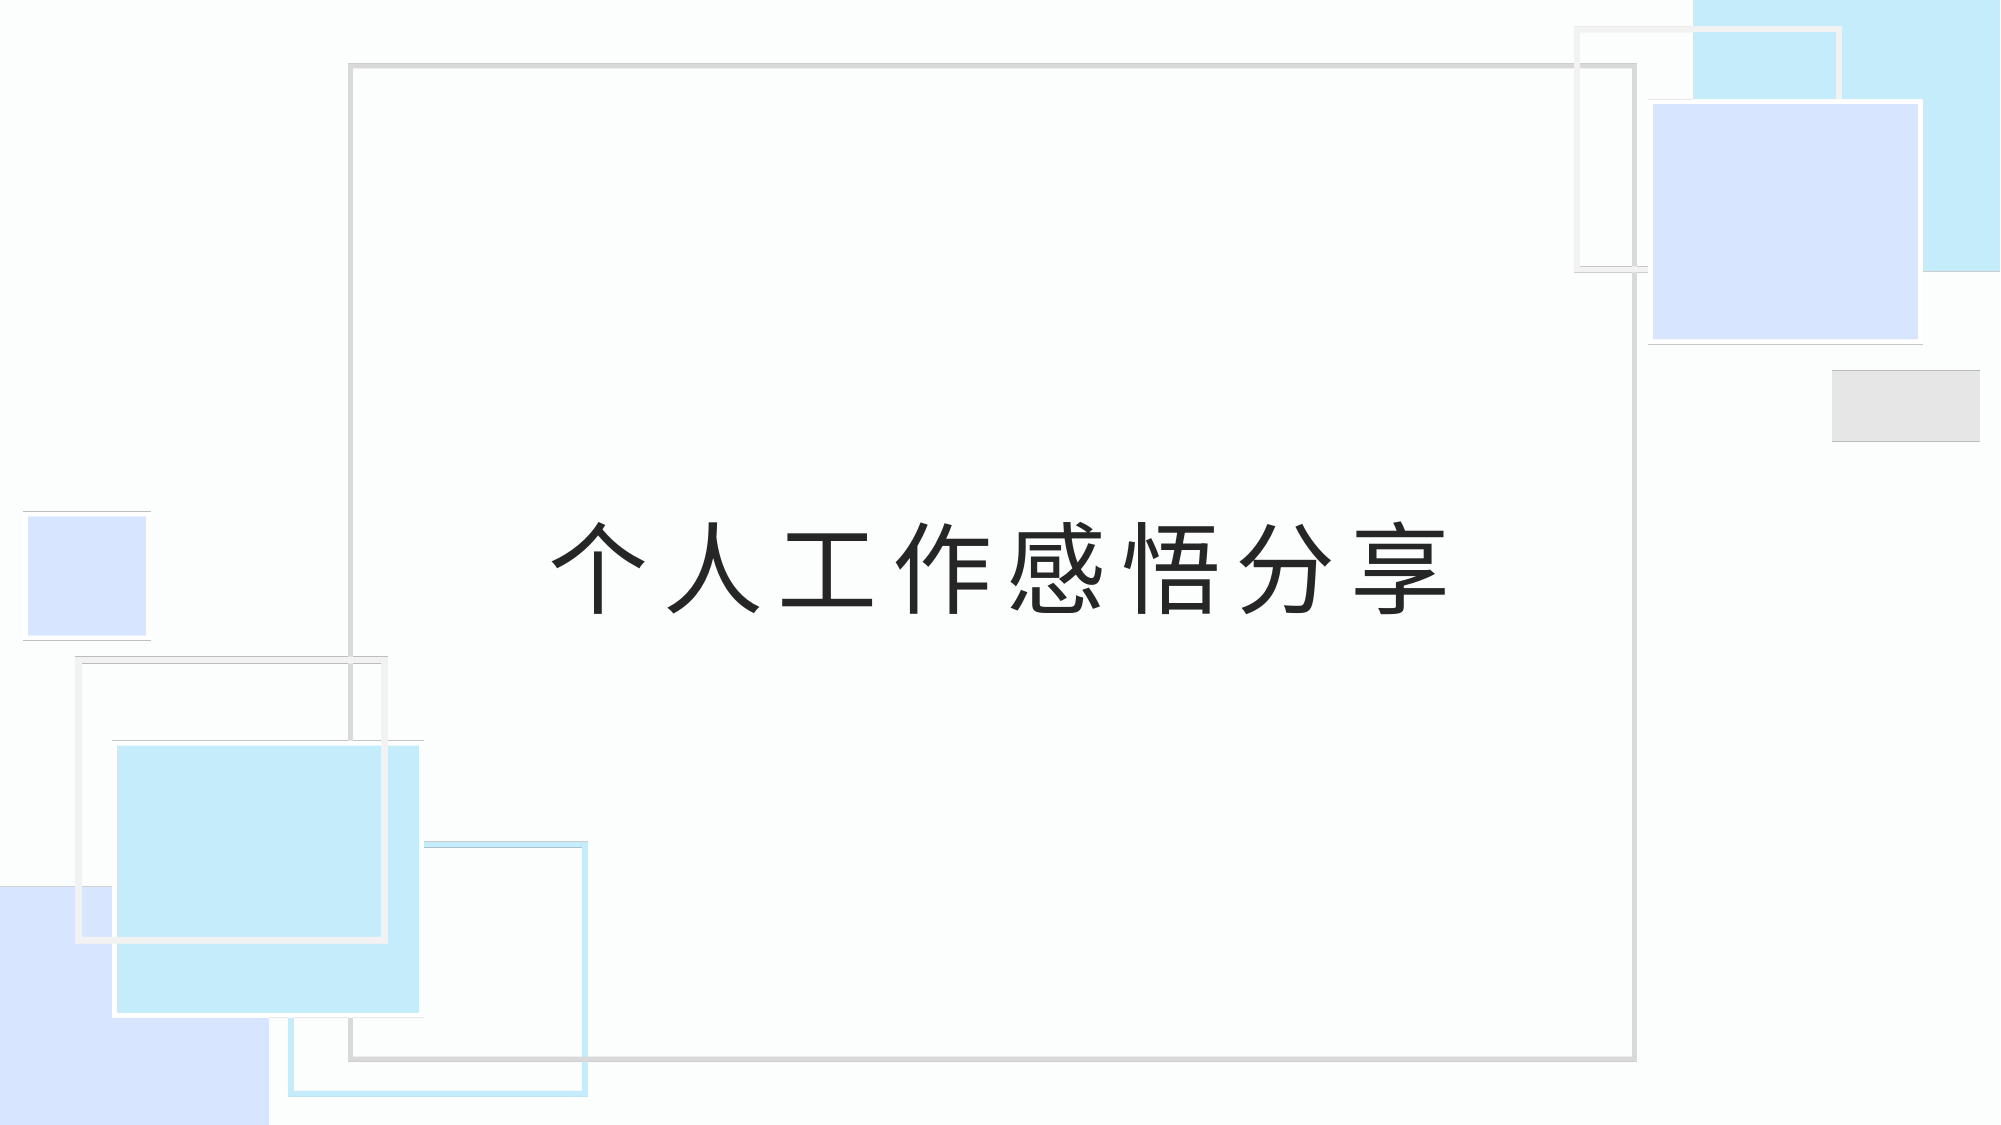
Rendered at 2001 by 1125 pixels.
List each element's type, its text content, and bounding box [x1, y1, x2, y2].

picture [0, 0, 2000, 1125]
title 个人工作感悟分享 [347, 489, 1653, 636]
